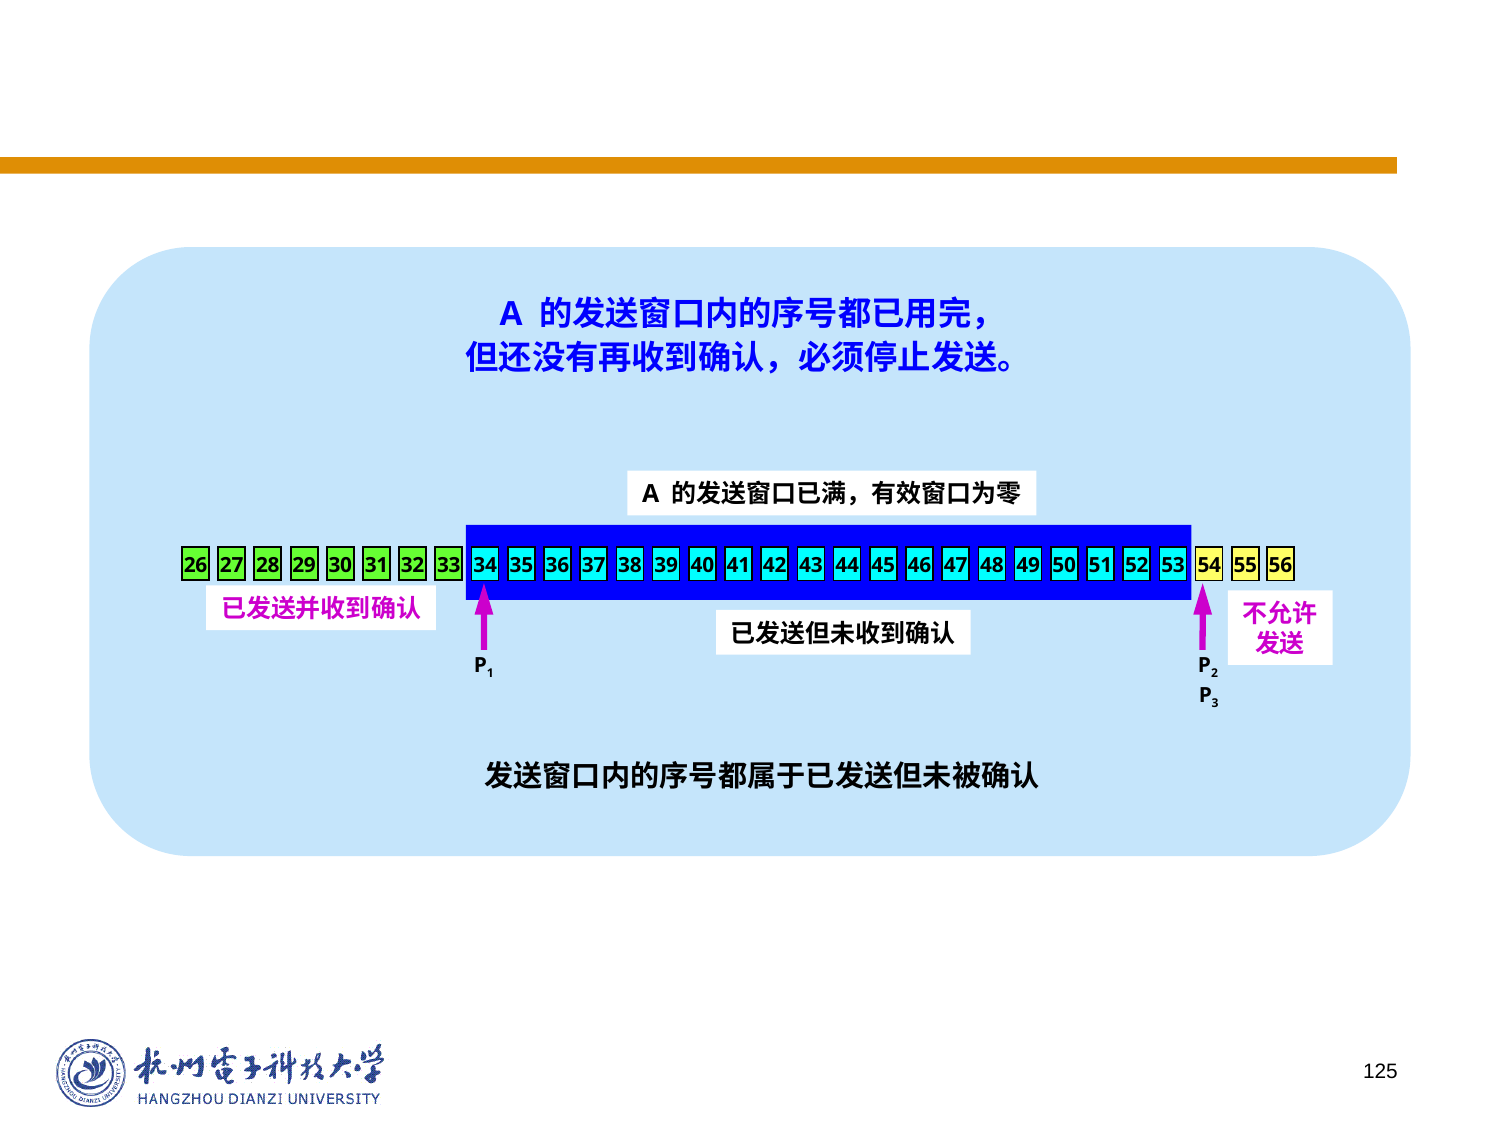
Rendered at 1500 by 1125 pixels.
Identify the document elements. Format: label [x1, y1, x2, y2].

text_box [88, 245, 1412, 858]
picture [55, 1025, 407, 1125]
